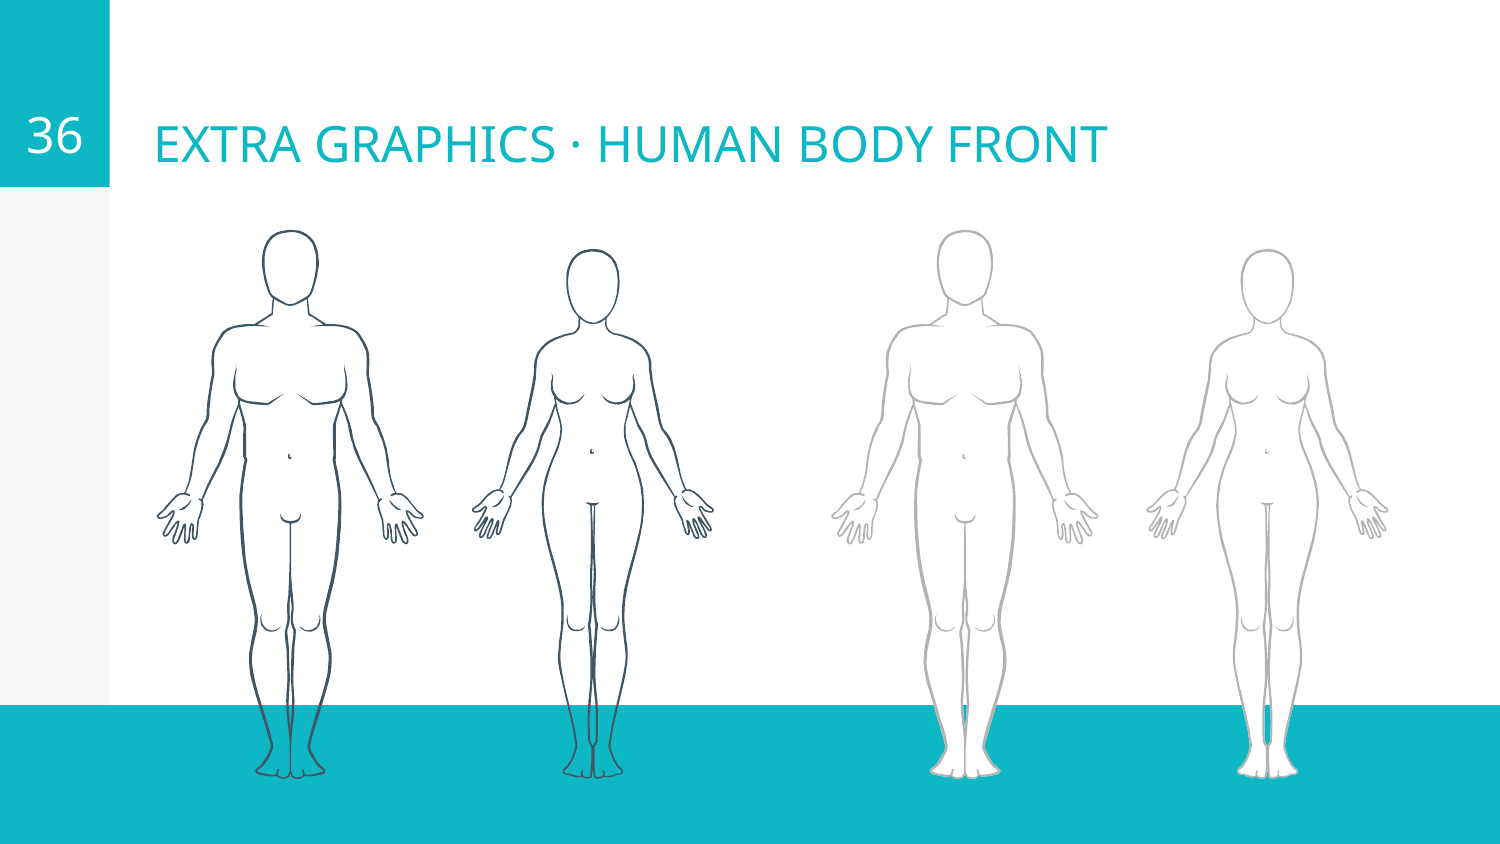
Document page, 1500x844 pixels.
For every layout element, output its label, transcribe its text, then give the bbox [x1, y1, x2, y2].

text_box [1146, 248, 1389, 779]
slide_number 36 [0, 0, 110, 187]
text_box [0, 705, 1500, 844]
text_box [831, 229, 1099, 780]
title EXTRA GRAPHICS · HUMAN BODY FRONT [138, 0, 1500, 188]
text_box [156, 229, 424, 779]
text_box [471, 248, 715, 779]
